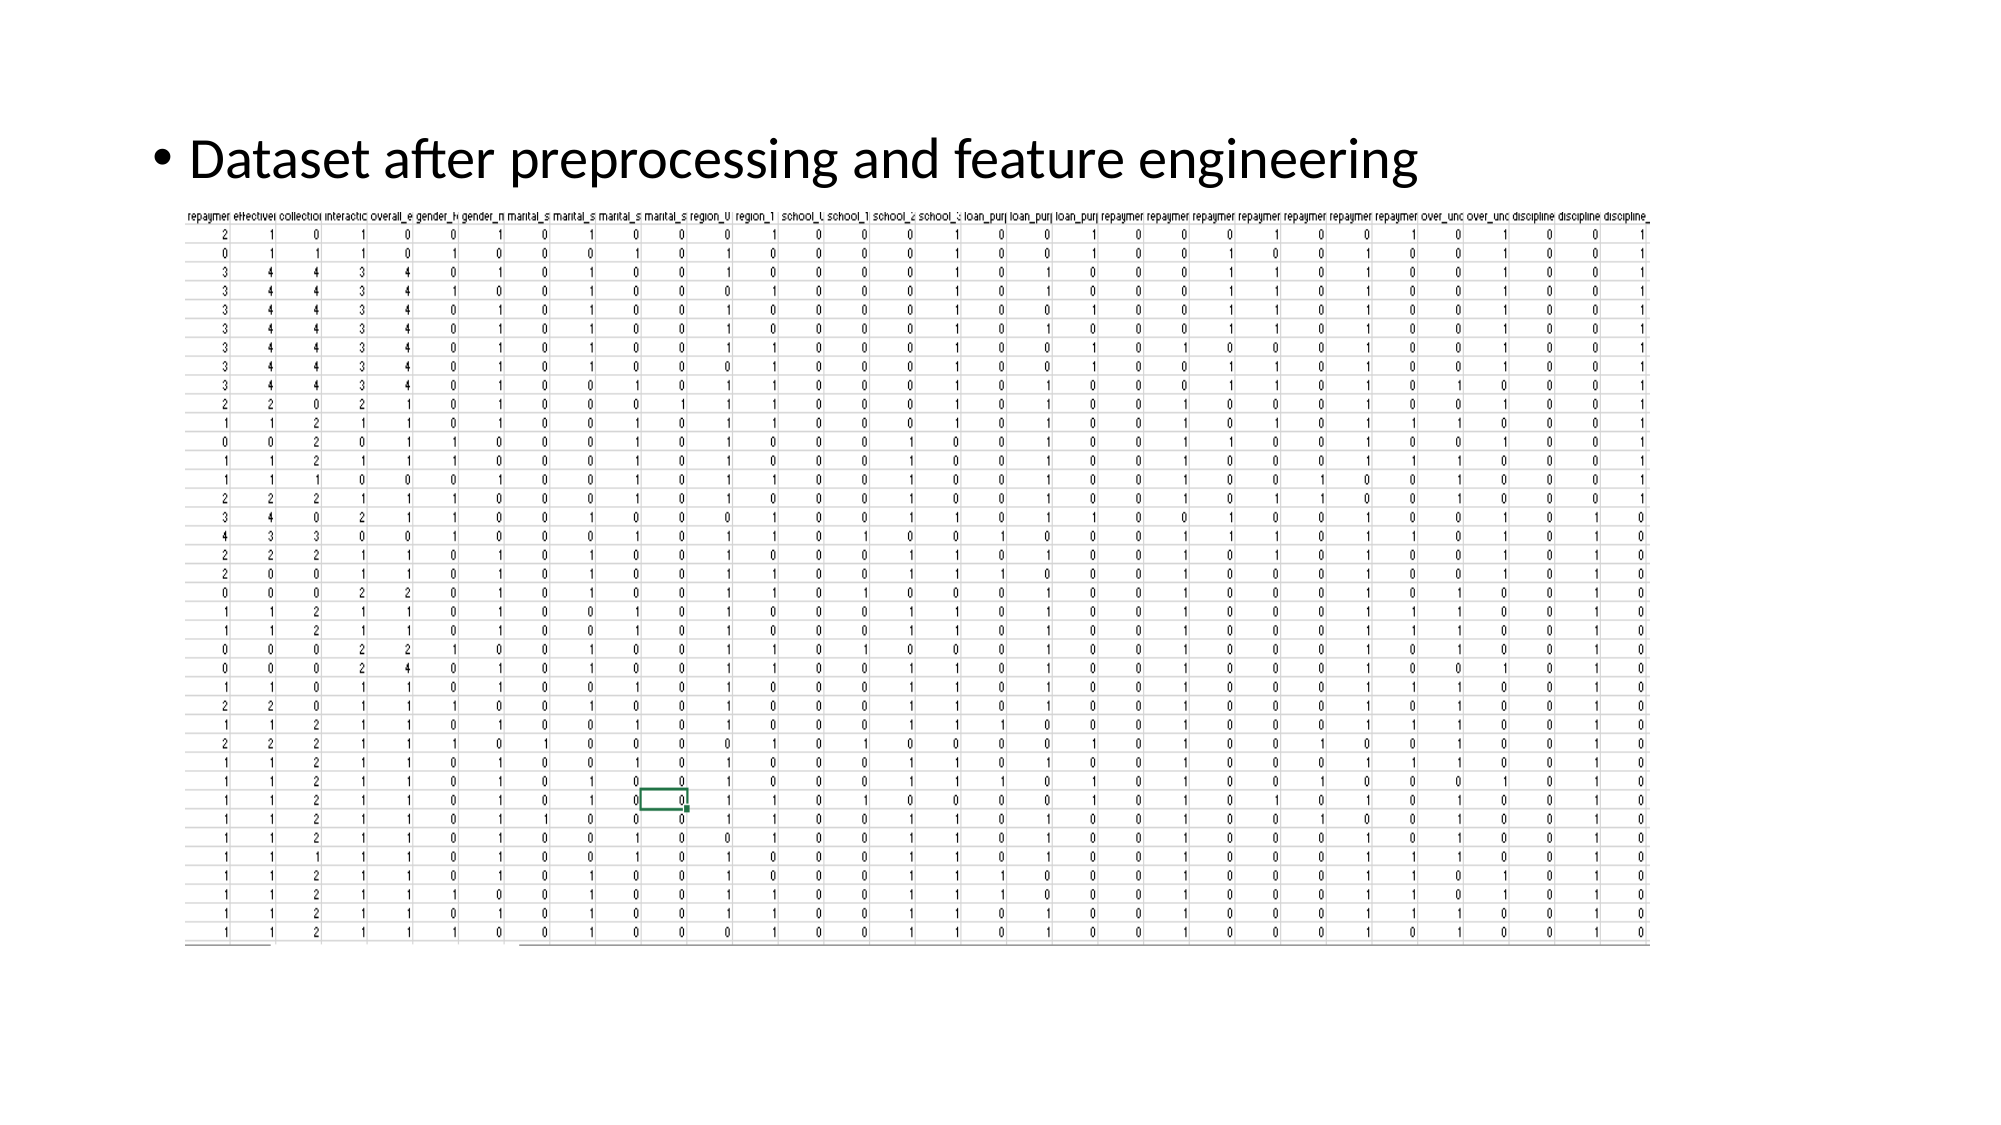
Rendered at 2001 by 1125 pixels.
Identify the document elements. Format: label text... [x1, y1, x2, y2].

list Dataset after preprocessing and feature engineering [137, 120, 1863, 1014]
picture [185, 212, 1650, 946]
